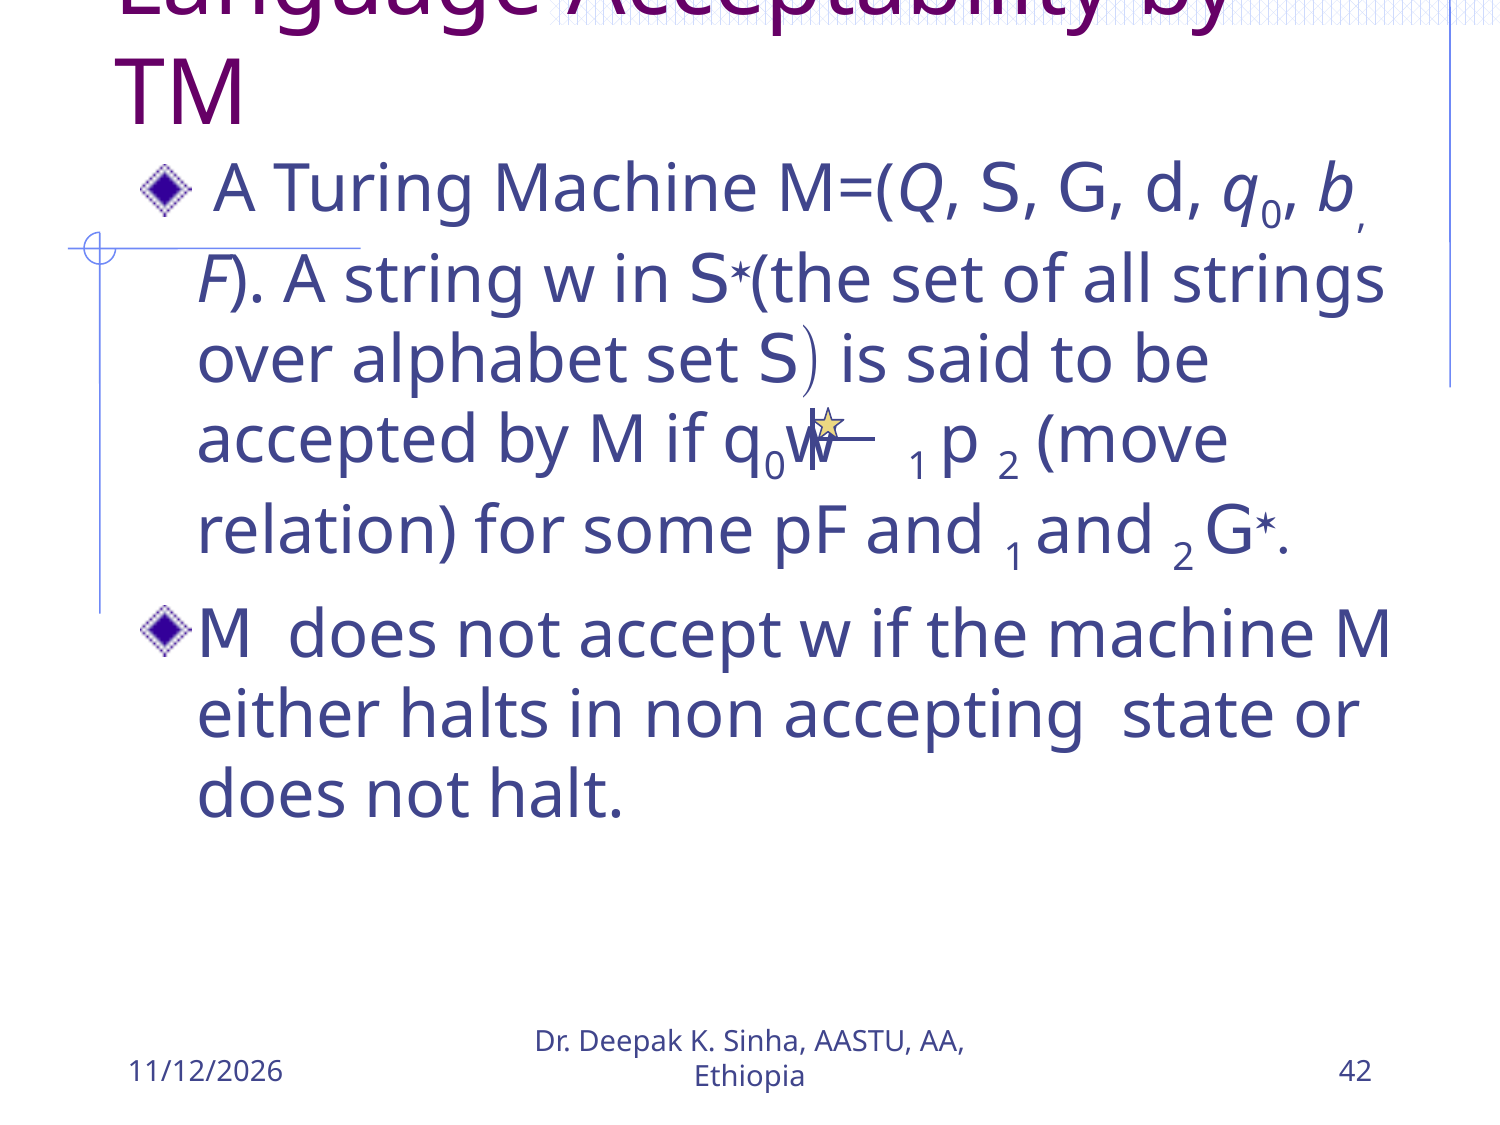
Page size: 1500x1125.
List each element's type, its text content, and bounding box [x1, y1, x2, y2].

title Language Acceptability by TM [99, 49, 1376, 151]
slide_number 42 [1074, 1025, 1388, 1100]
picture [140, 605, 192, 657]
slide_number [112, 1025, 425, 1100]
text_box [816, 407, 844, 438]
picture [140, 164, 192, 217]
footer Dr. Deepak K. Sinha, AASTU, AA, Ethiopia [512, 1025, 988, 1100]
